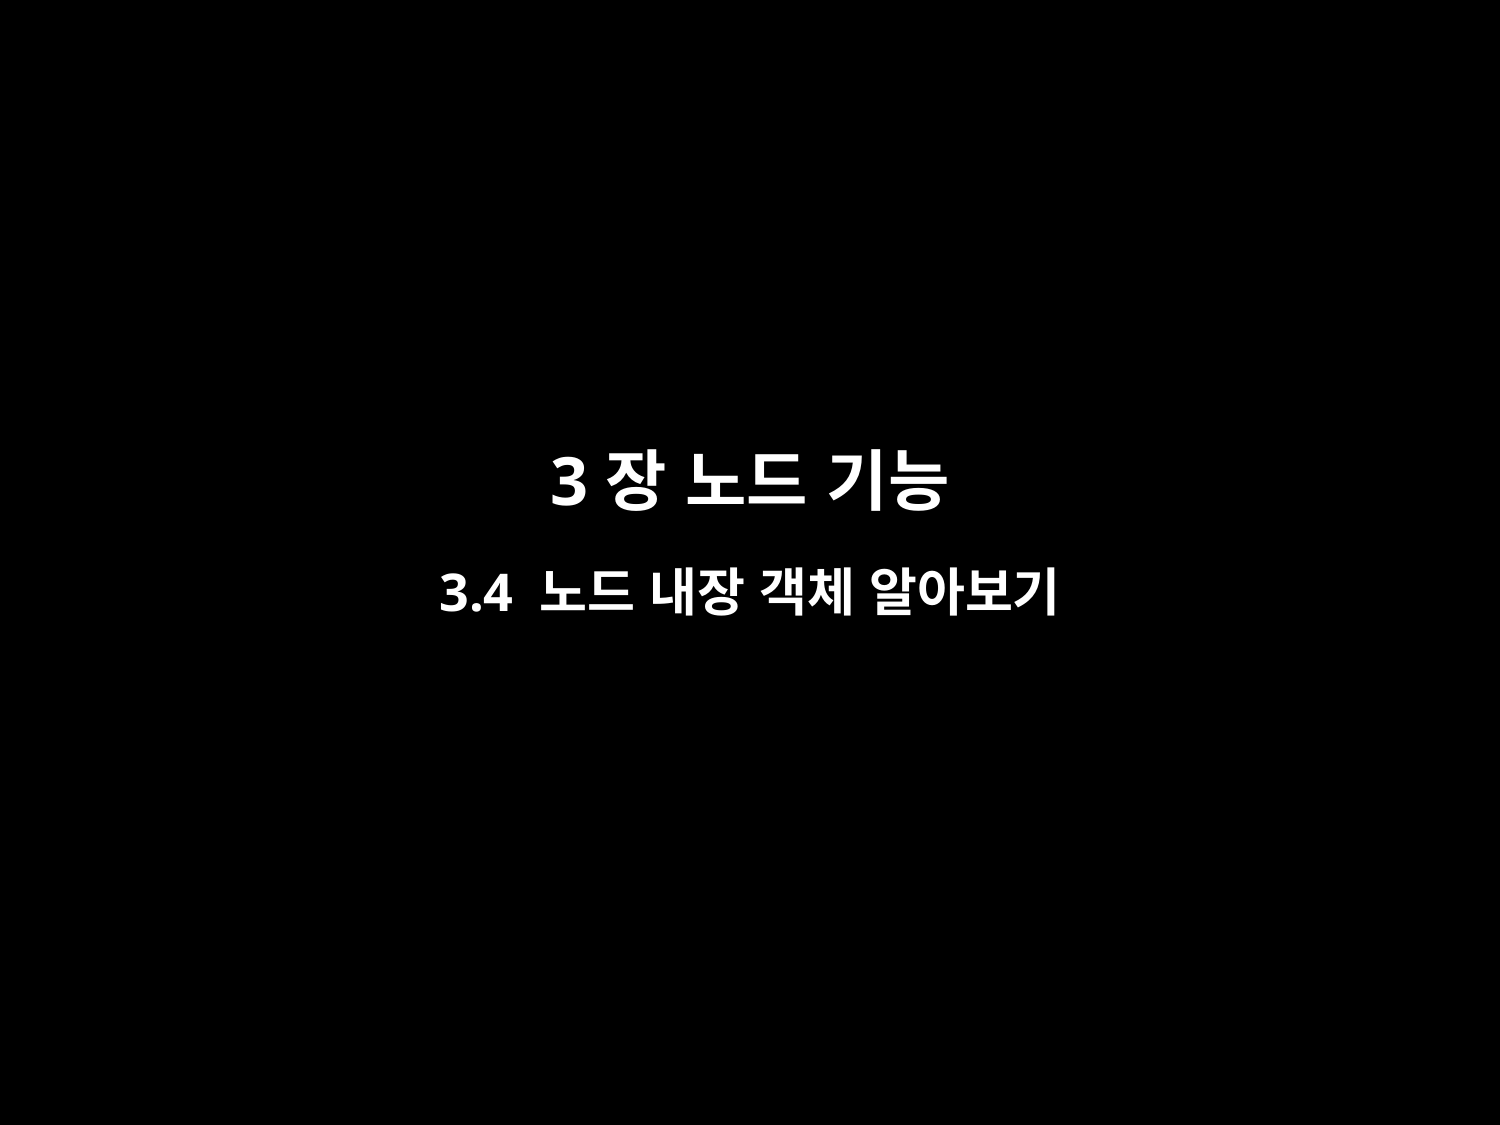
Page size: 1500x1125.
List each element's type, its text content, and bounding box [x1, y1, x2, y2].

text_box 3.4 노드 내장 객체 알아보기 [0, 551, 1500, 630]
text_box 3장 노드 기능 [0, 431, 1500, 526]
